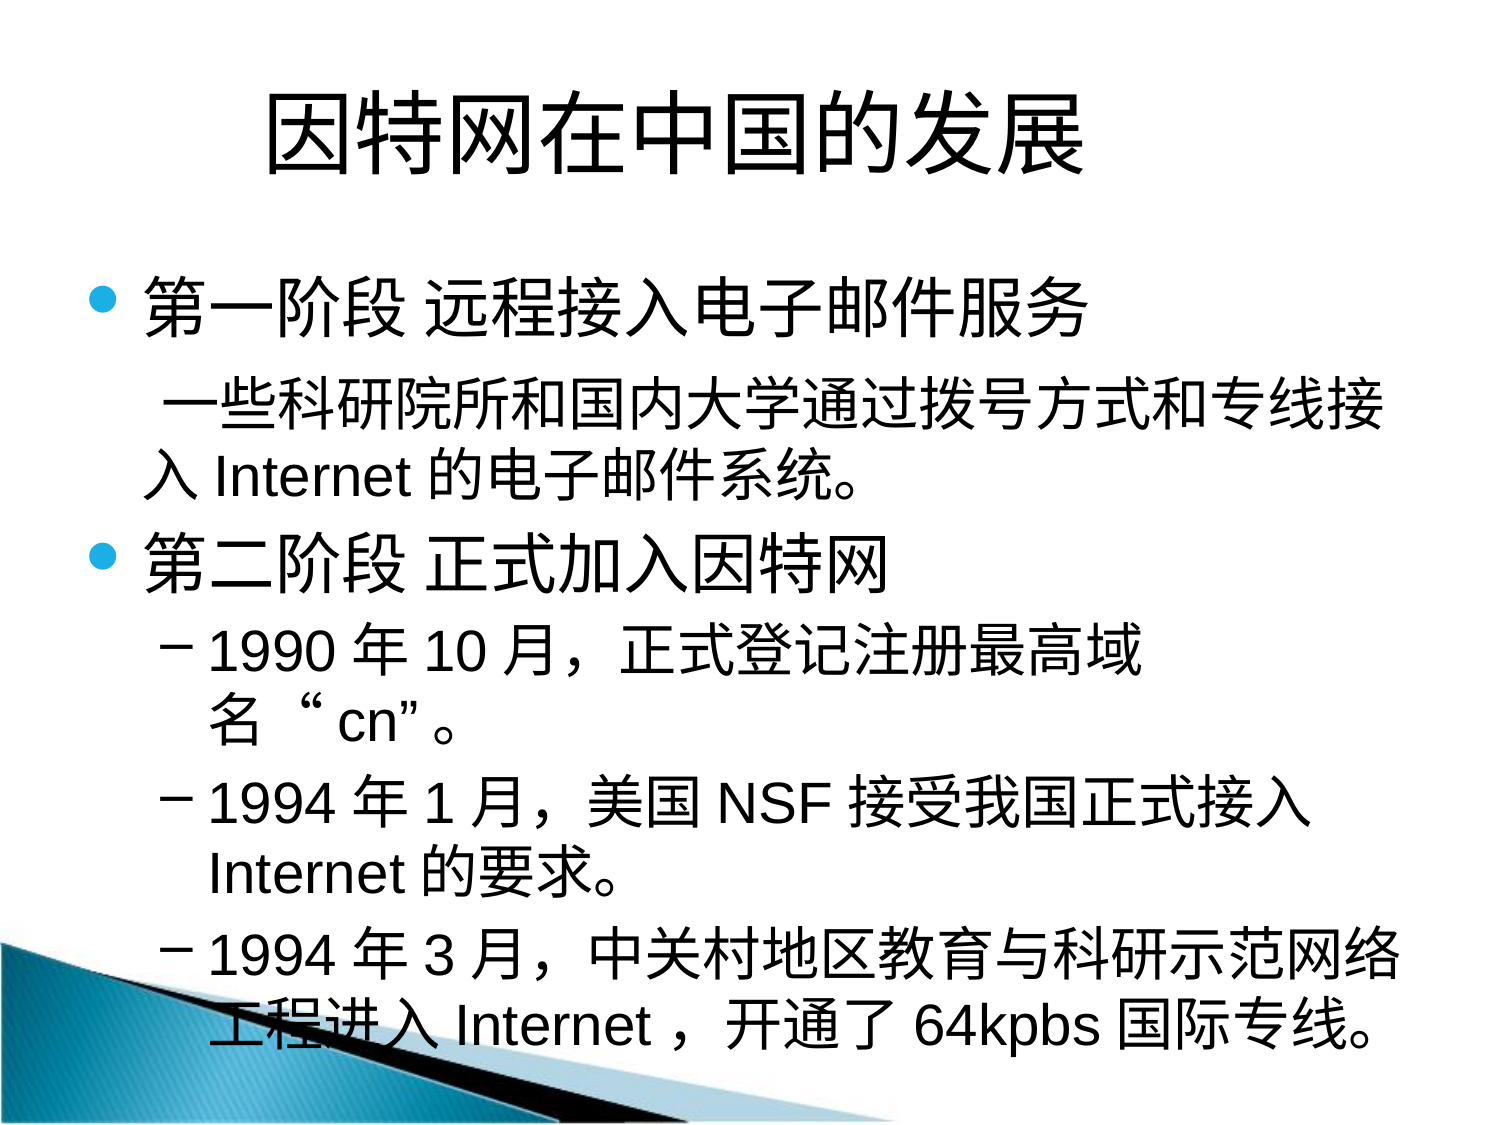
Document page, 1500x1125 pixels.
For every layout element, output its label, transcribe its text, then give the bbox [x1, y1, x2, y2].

title 因特网在中国的发展 [0, 37, 1351, 226]
list 第一阶段 远程接入电子邮件服务 一些科研院所和国内大学通过拨号方式和专线接入Internet的电子邮件系统。 第二阶段 正式加入因特网 1990年10月，正式登记注册最高域名“cn”。 1994年1月，美国NSF接受我国正式接入Internet的要求。 1994年3月，中关村地区教育与科研示范网络工程进入Internet，开通了64kpbs国际专线。 [70, 257, 1421, 1001]
picture [0, 823, 914, 1125]
